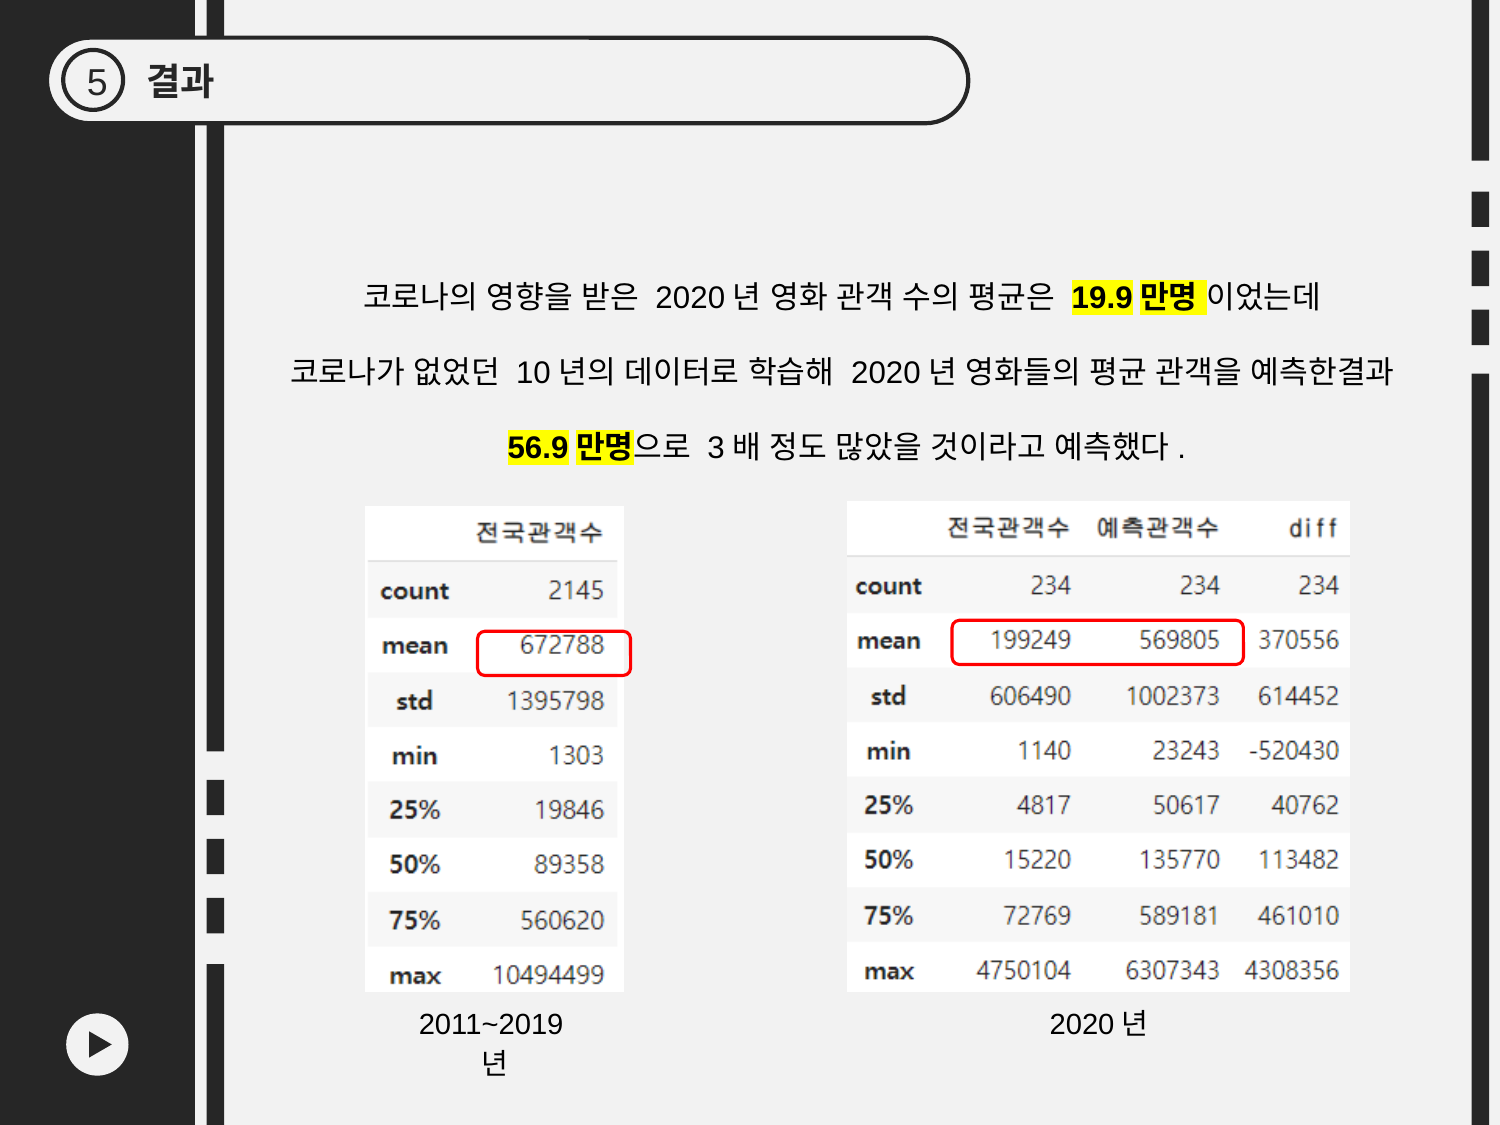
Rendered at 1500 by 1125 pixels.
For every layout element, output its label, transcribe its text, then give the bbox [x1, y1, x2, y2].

picture [846, 501, 1350, 993]
text_box 코로나의 영향을 받은 2020년 영화 관객 수의 평균은 19.9만명 이었는데 코로나가 없었던 10년의 데이터로 학습해 2020년 영화들의 평균 관객을 예측한결과 56.9만명으로 3배 정도 많았을 것이라고 예측했다. [230, 224, 1466, 480]
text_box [1471, 0, 1490, 1125]
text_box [65, 1013, 129, 1076]
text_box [206, 0, 225, 1125]
text_box 결과 [46, 37, 201, 124]
picture [365, 506, 625, 993]
text_box 5 [63, 49, 124, 110]
text_box 결과 [230, 37, 969, 124]
text_box [0, 0, 195, 1125]
text_box 2011~2019년 [390, 1000, 599, 1096]
text_box 2020년 [1028, 1000, 1171, 1056]
